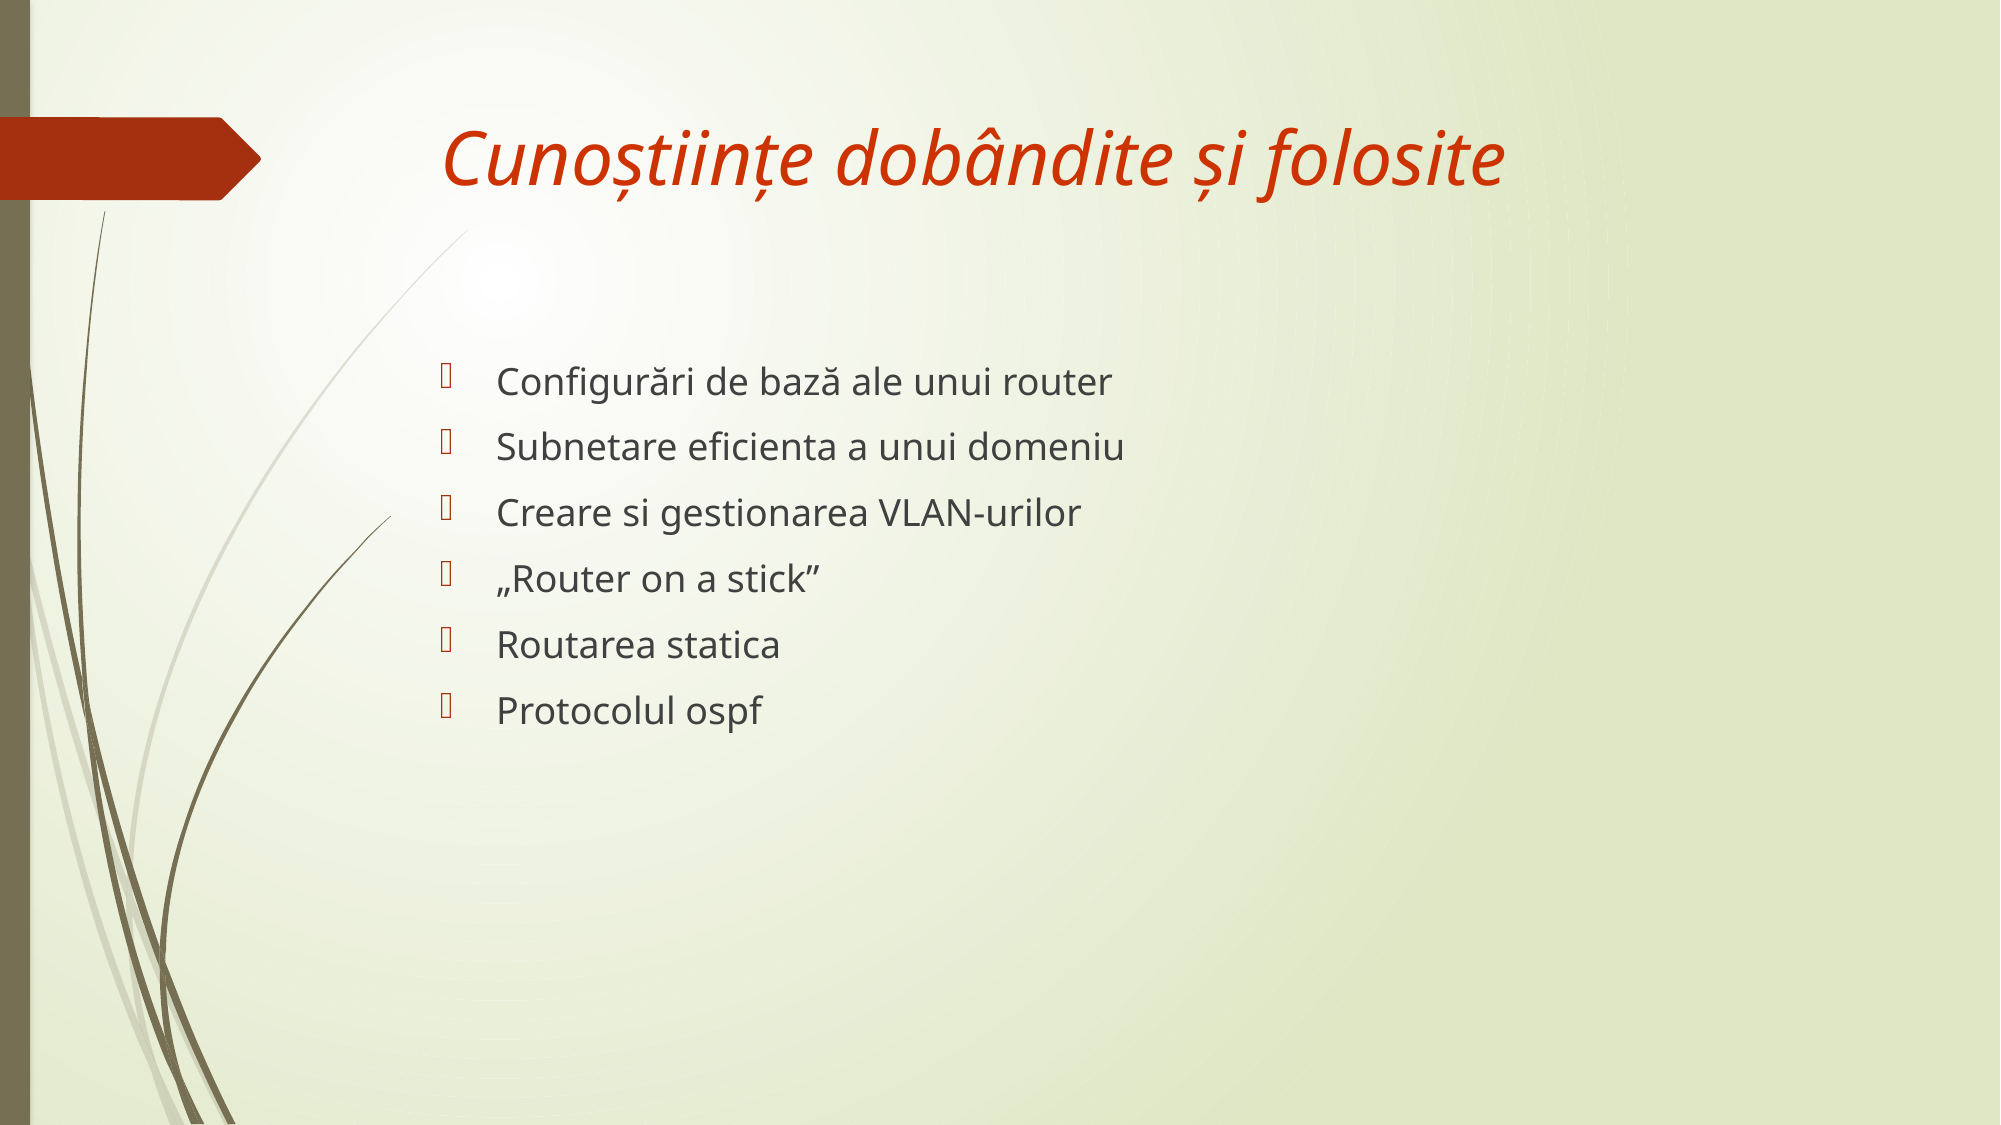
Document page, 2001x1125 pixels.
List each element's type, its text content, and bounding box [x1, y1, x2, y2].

list Configurări de bază ale unui router Subnetare eficienta a unui domeniu Creare si gestionarea VLAN-urilor „Router on a stick” Routarea statica Protocolul ospf [424, 350, 1888, 970]
title Cunoștiințe dobândite și folosite [425, 102, 1888, 313]
